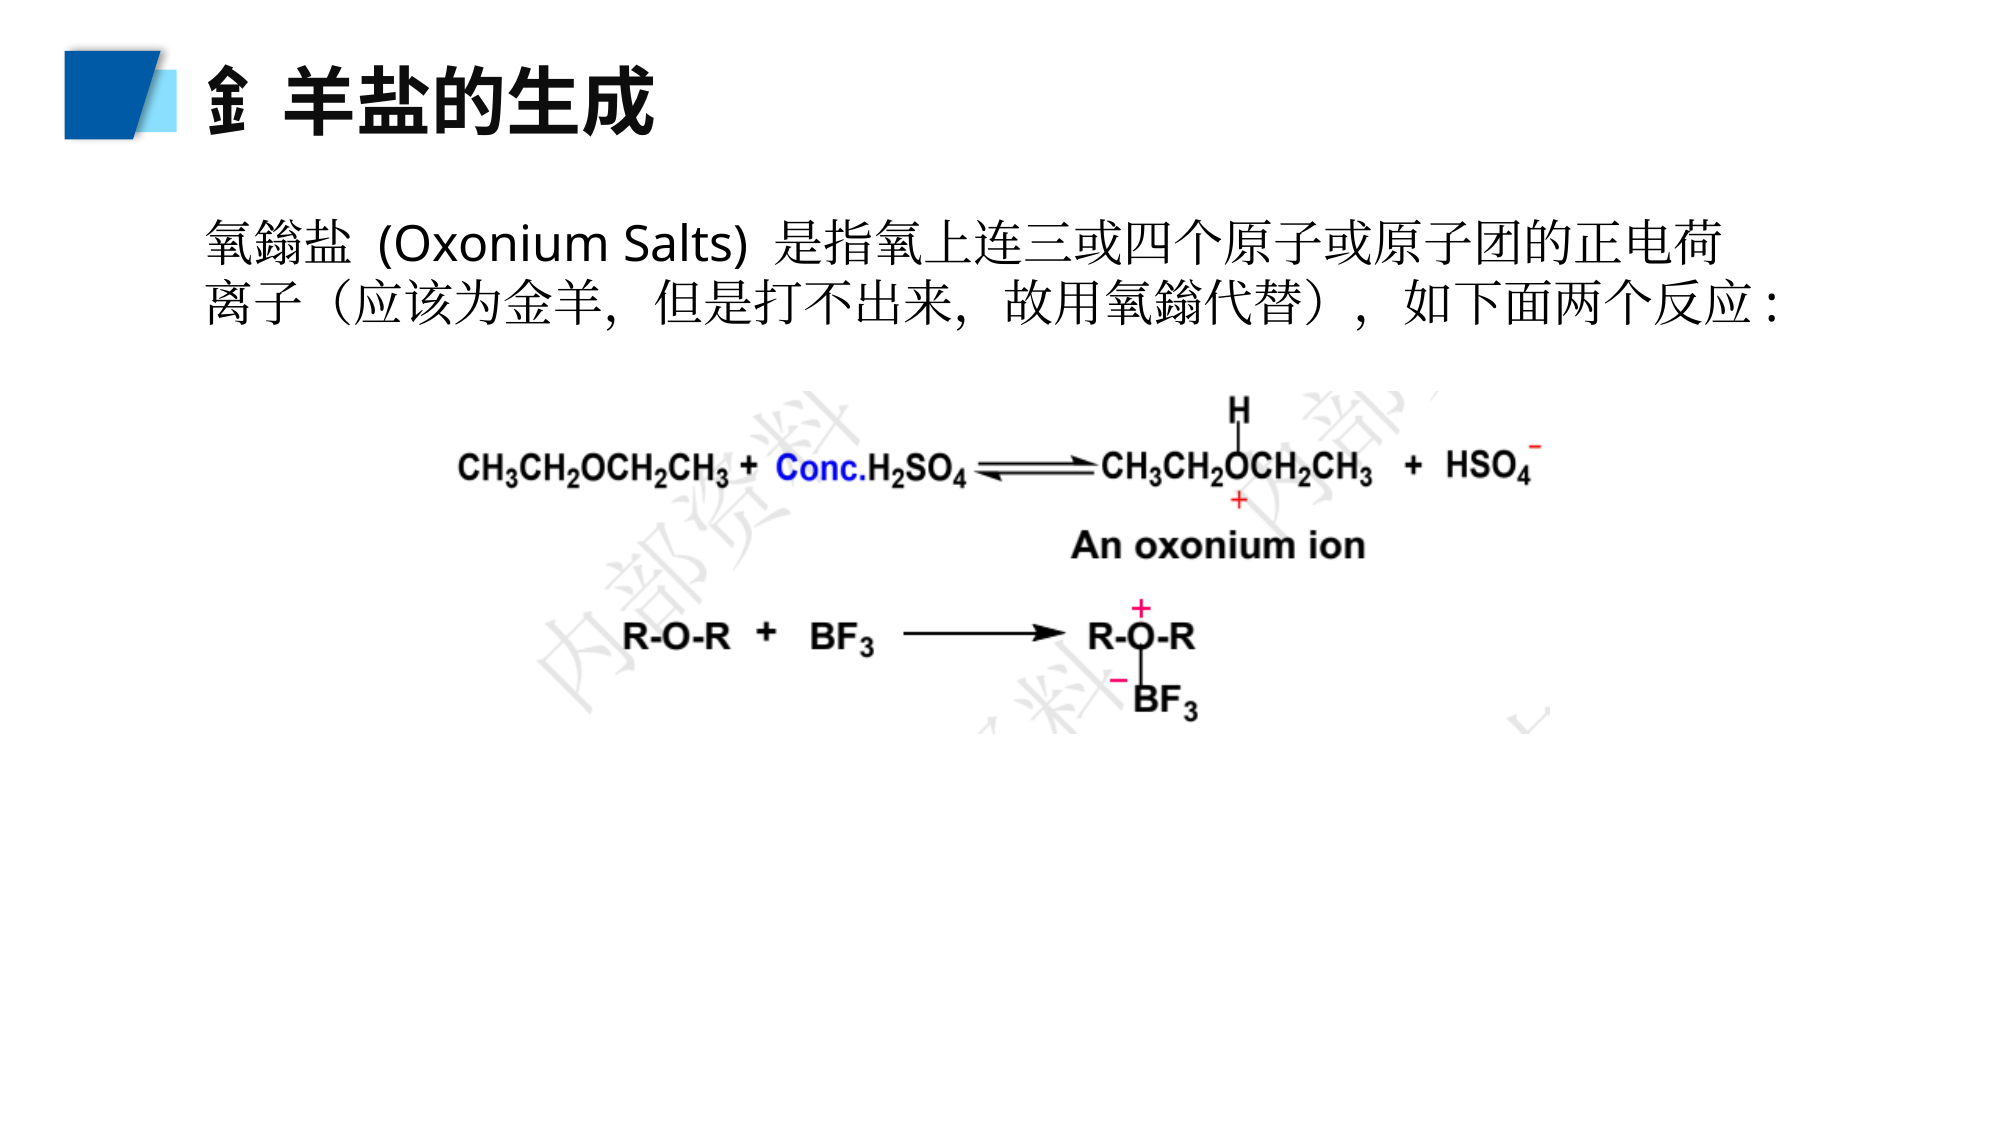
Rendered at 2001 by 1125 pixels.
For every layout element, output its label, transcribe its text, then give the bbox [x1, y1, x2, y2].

picture [450, 391, 1550, 734]
text_box 氧鎓盐 (Oxonium Salts) 是指氧上连三或四个原子或原子团的正电荷离子（应该为金羊，但是打不出来，故用氧鎓代替），如下面两个反应: [188, 204, 1782, 339]
text_box 釒羊盐的生成 [191, 47, 672, 152]
